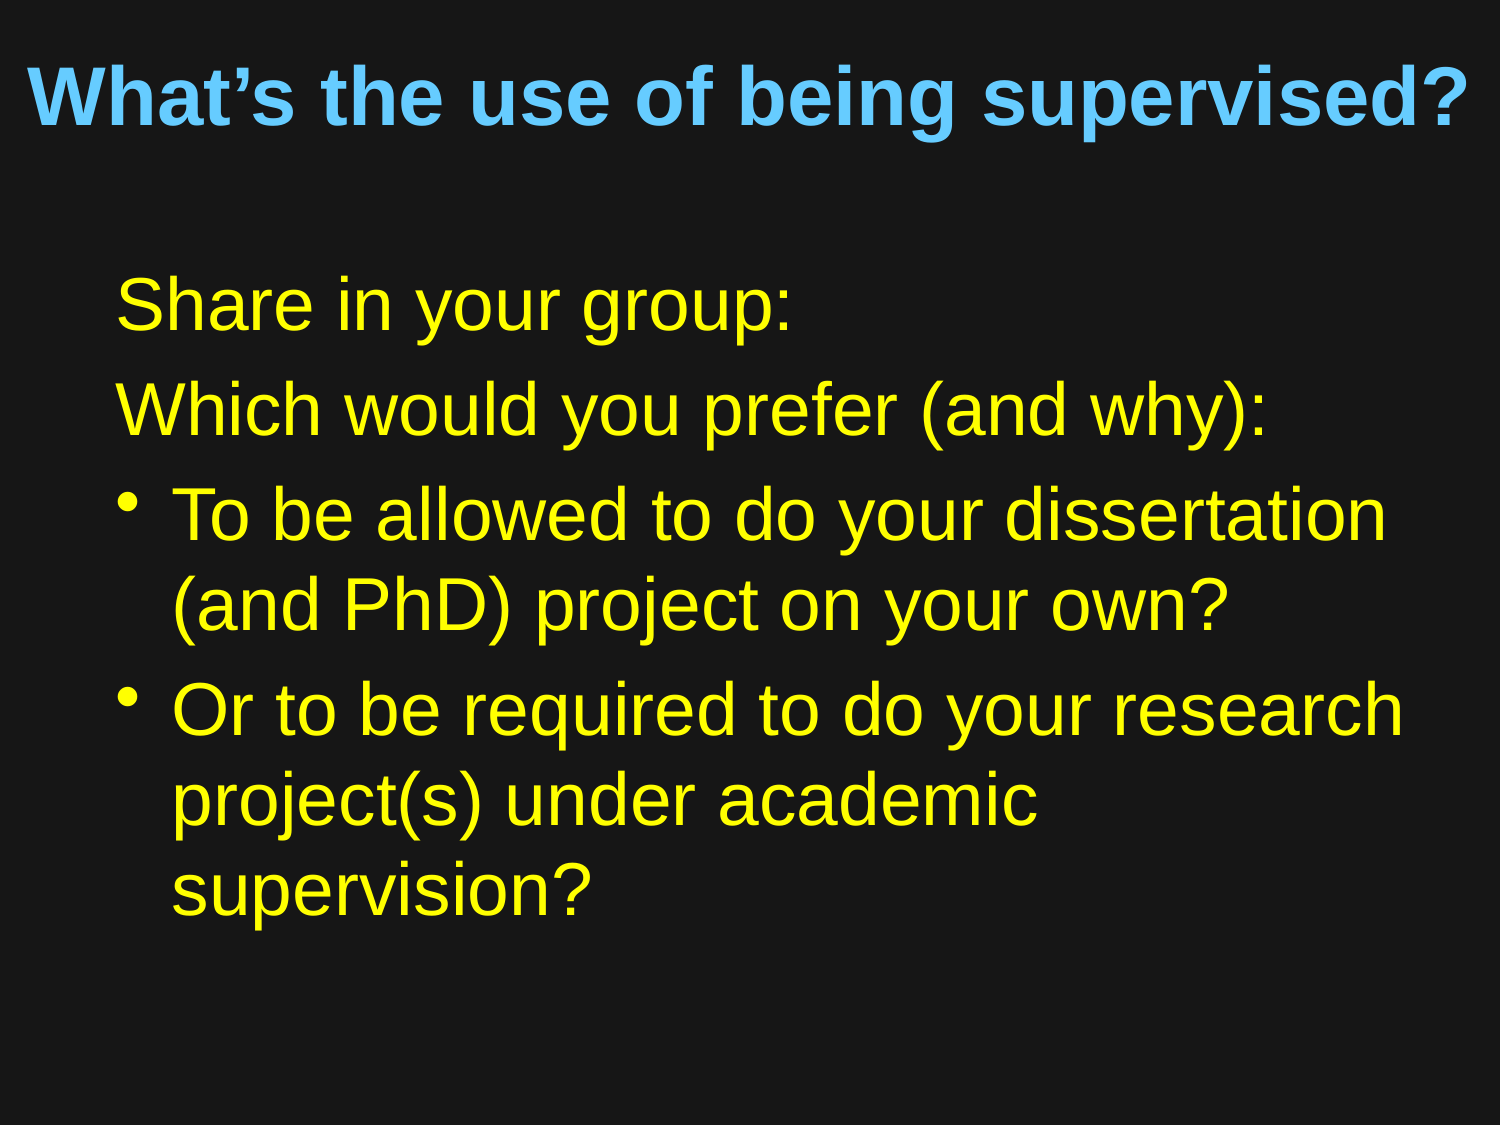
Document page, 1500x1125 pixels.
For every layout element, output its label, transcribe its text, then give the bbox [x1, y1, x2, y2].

title What’s the use of being supervised? [0, 35, 1500, 150]
list Share in your group: Which would you prefer (and why): To be allowed to do your dissertation (and PhD) project on your own? Or to be required to do your research project(s) under academic supervision? [100, 247, 1471, 977]
